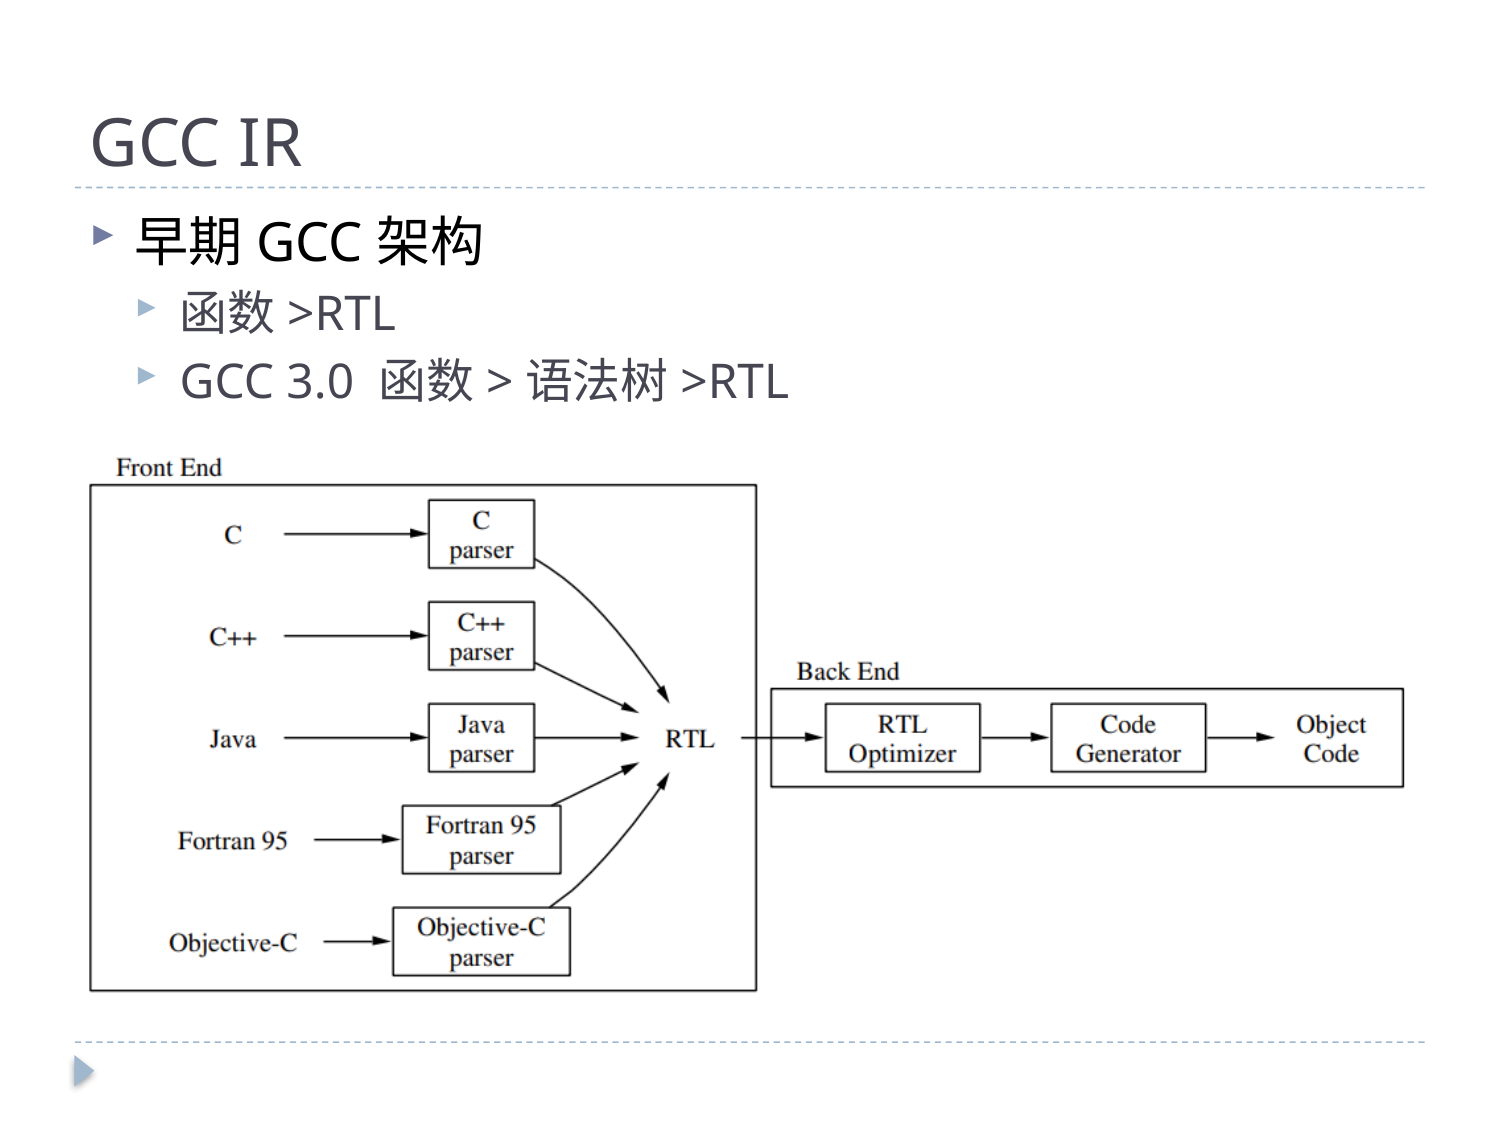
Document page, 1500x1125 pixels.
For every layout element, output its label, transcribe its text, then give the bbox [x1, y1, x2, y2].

picture [74, 443, 1429, 1011]
list 早期GCC架构 函数>RTL GCC 3.0 函数>语法树>RTL [74, 199, 1426, 443]
slide_number [1050, 1042, 1426, 1103]
title GCC IR [74, 24, 1426, 188]
